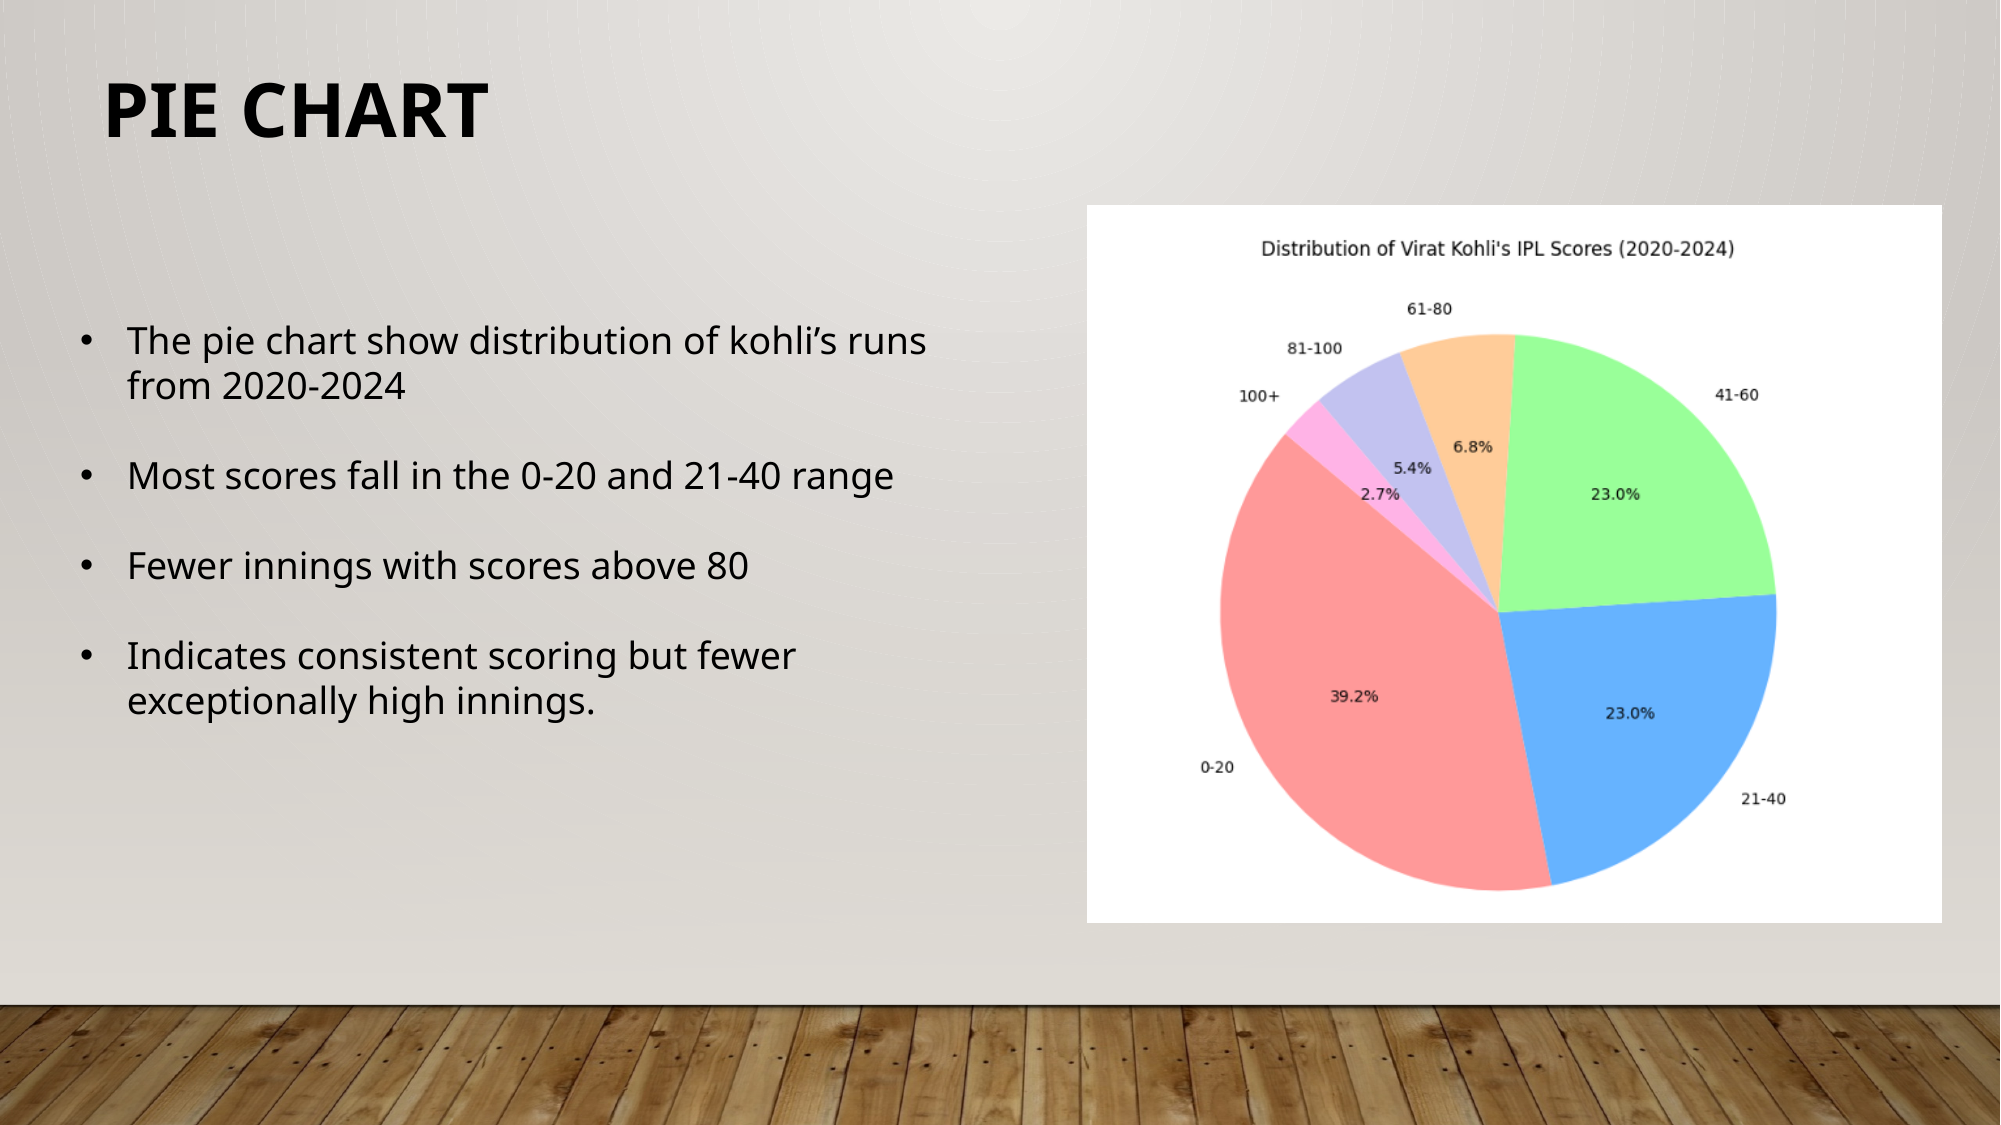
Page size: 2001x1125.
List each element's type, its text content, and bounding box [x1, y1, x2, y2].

picture [0, 1005, 2000, 1125]
picture [1087, 205, 1942, 924]
text_box PIE CHART [87, 55, 1887, 161]
text_box The pie chart show distribution of kohli’s runs from 2020-2024 Most scores fall in the 0-20 and 21-40 range Fewer innings with scores above 80 Indicates consistent scoring but fewer exceptionally high innings. [65, 220, 1024, 730]
